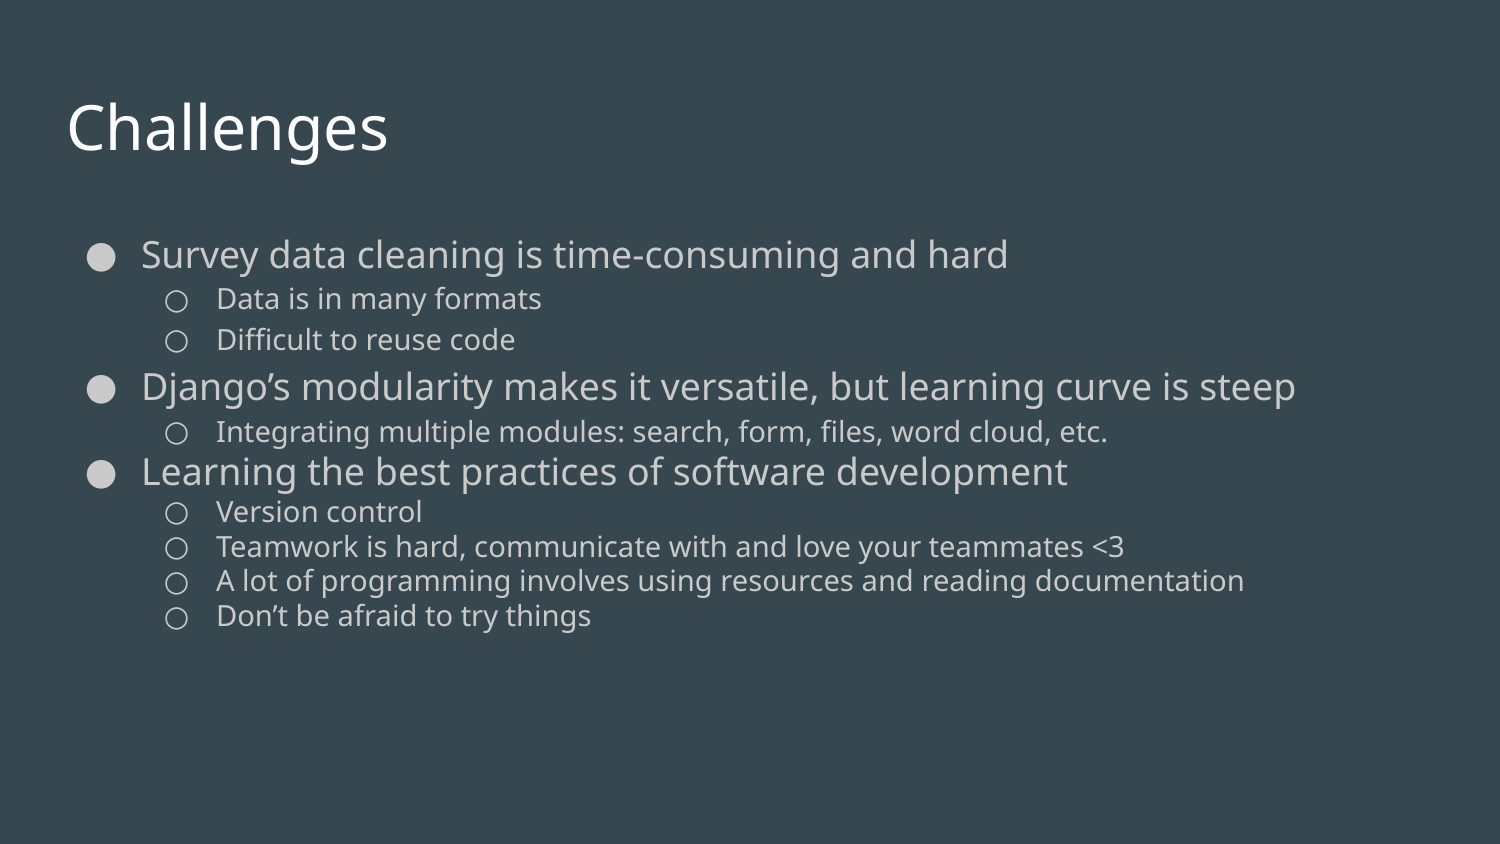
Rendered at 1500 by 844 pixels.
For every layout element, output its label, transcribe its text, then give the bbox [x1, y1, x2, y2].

title Challenges [51, 72, 1449, 167]
list Survey data cleaning is time-consuming and hard Data is in many formats Difficult to reuse code Django’s modularity makes it versatile, but learning curve is steep Integrating multiple modules: search, form, files, word cloud, etc. Learning the best practices of software development Version control Teamwork is hard, communicate with and love your teammates <3 A lot of programming involves using resources and reading documentation Don’t be afraid to try things [51, 208, 1449, 750]
